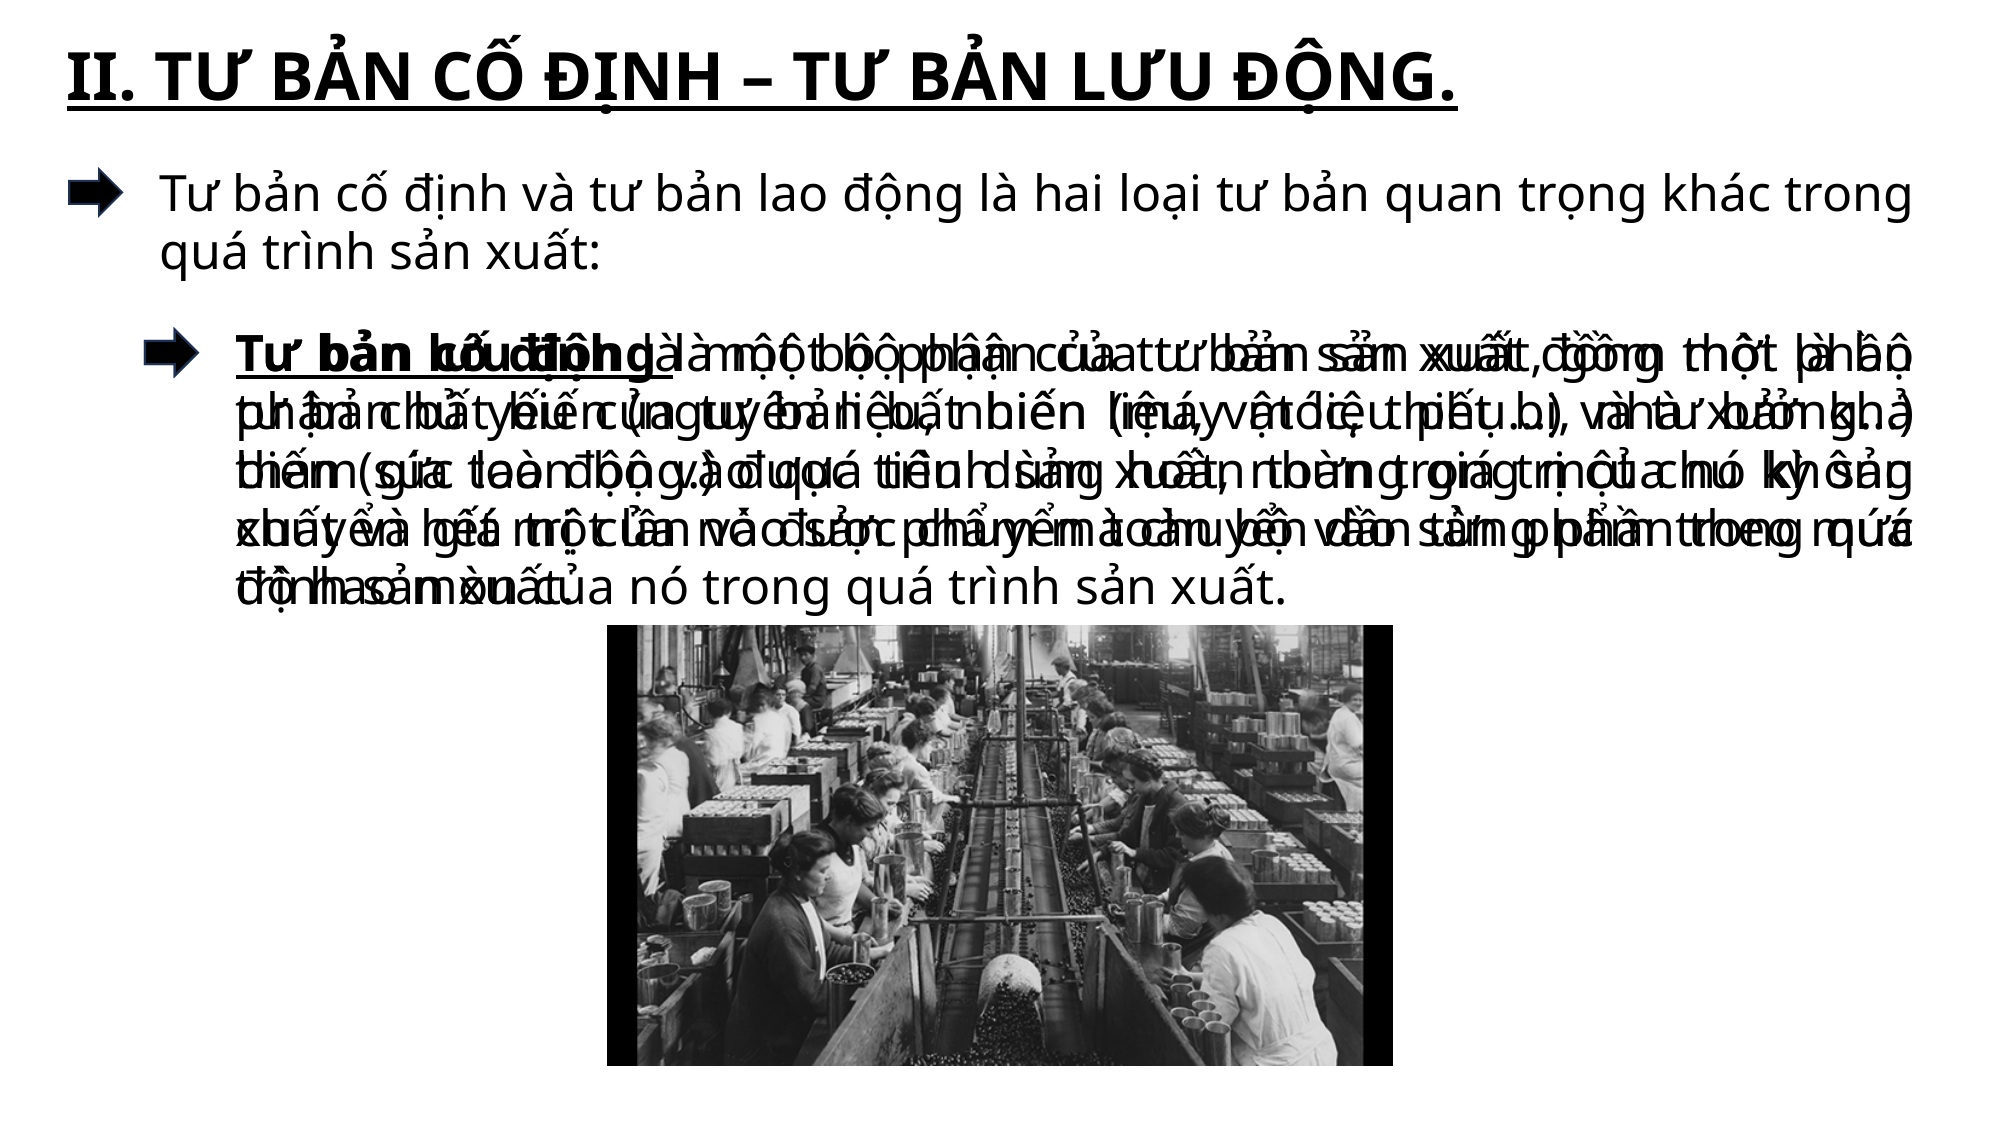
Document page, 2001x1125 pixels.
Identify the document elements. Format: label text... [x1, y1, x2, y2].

text_box Tư bản lưu động là một bộ phận của tư bản sản xuất, gồm một phần tư bản bất biến (nguyên liệu, nhiên liệu, vật liệu phụ…) và tư bản khả biến (sức lao động.) được tiêu dùng hoàn toàn trong một chu kỳ sản xuất và giá trị của nó được chuyển toàn bộ vào sản phẩm trong quá trình sản xuất. [221, 315, 1931, 623]
text_box [143, 326, 200, 379]
picture [607, 625, 1393, 1066]
list Tư bản cố định và tư bản lao động là hai loại tư bản quan trọng khác trong quá trình sản xuất: [144, 155, 1931, 291]
title II. TƯ BẢN CỐ ĐỊNH – TƯ BẢN LƯU ĐỘNG. [51, 27, 1948, 131]
text_box [68, 166, 124, 218]
